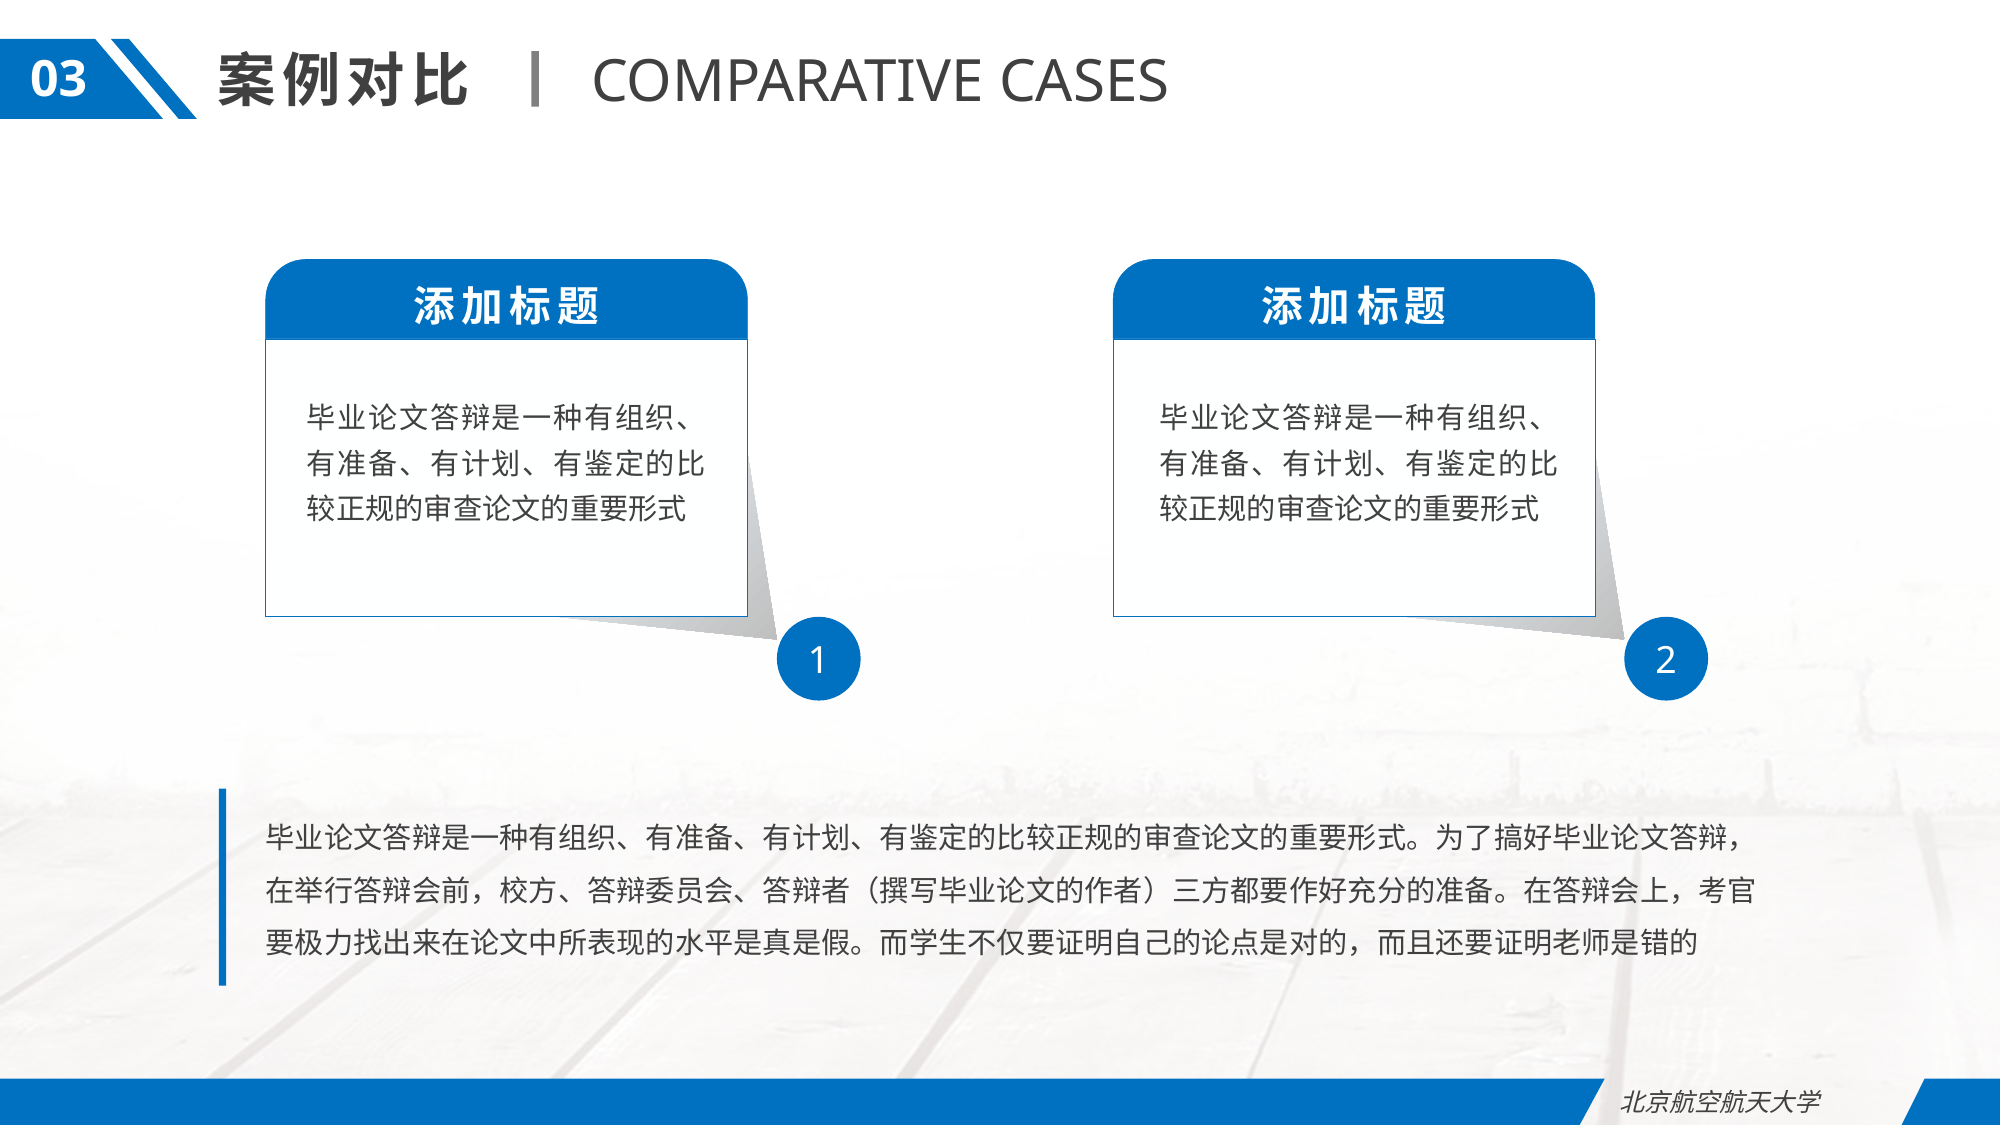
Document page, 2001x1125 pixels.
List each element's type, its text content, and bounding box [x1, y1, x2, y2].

picture [0, 0, 2001, 1125]
text_box [218, 788, 227, 987]
text_box 毕业论文答辩是一种有组织、有准备、有计划、有鉴定的比较正规的审查论文的重要形式。为了搞好毕业论文答辩，在举行答辩会前，校方、答辩委员会、答辩者（撰写毕业论文的作者）三方都要作好充分的准备。在答辩会上，考官要极力找出来在论文中所表现的水平是真是假。而学生不仅要证明自己的论点是对的，而且还要证明老师是错的 [265, 743, 1774, 1019]
text_box [530, 50, 540, 108]
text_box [265, 259, 777, 640]
text_box 案例对比 [203, 36, 498, 121]
text_box COMPARATIVE CASES [576, 36, 1185, 121]
text_box 1 [775, 615, 862, 702]
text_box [0, 38, 197, 119]
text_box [1113, 259, 1625, 640]
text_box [0, 1078, 2000, 1125]
text_box 2 [1623, 615, 1710, 702]
